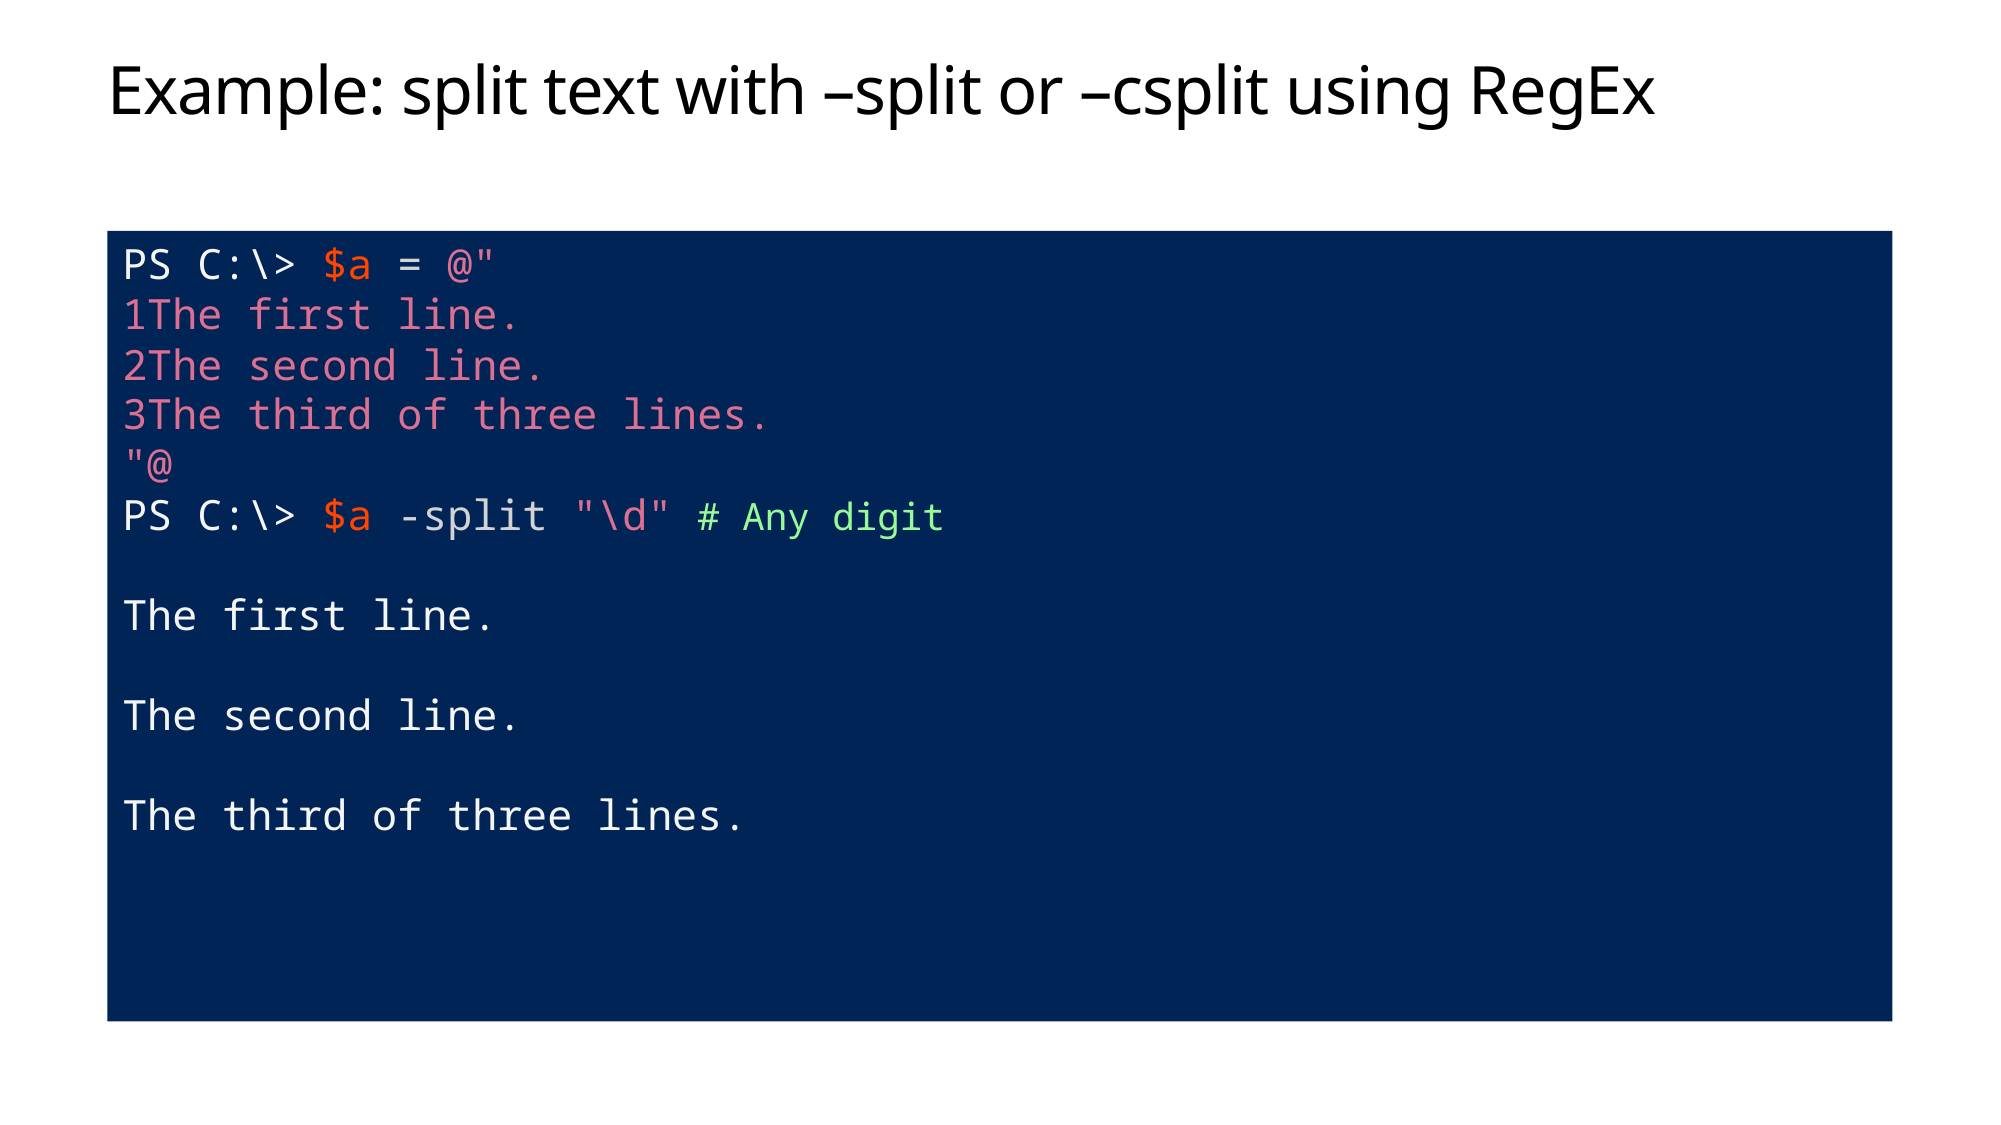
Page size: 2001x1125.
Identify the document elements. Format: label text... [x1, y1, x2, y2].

text_box PS C:\> $a = @" 1The first line. 2The second line. 3The third of three lines. "@ PS C:\> $a -split "\d" # Any digit The first line. The second line. The third of three lines. [107, 230, 1893, 1022]
title Example: split text with –split or –csplit using RegEx [107, 52, 1893, 129]
